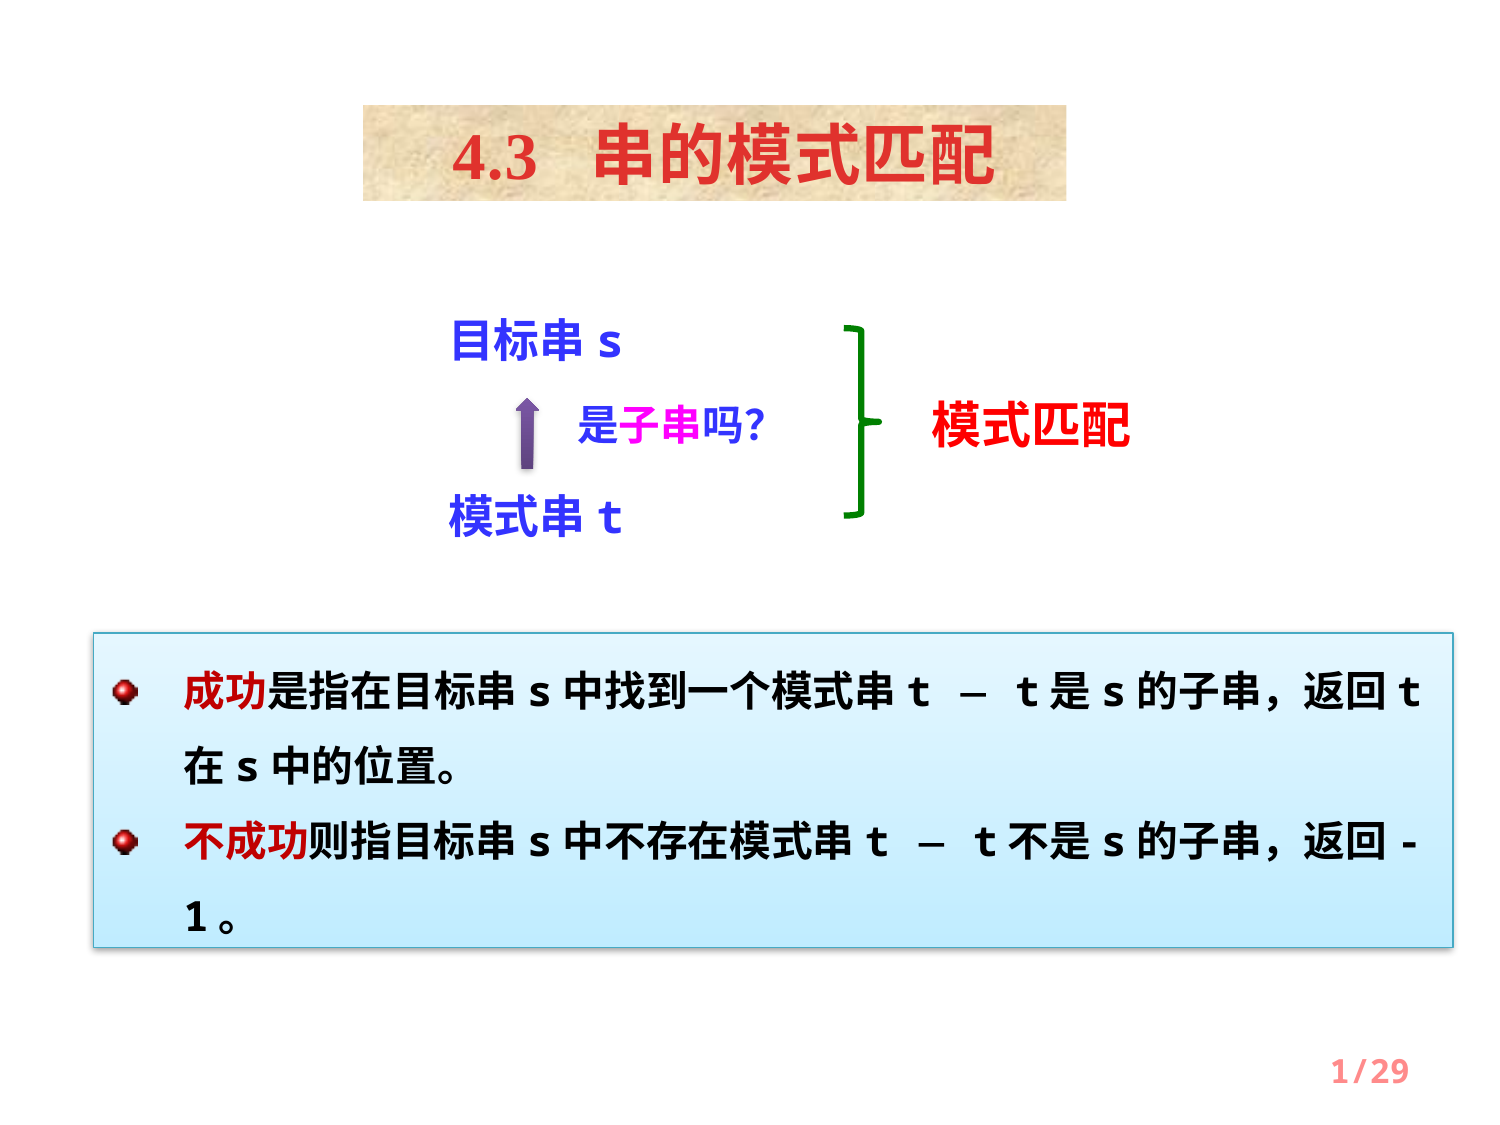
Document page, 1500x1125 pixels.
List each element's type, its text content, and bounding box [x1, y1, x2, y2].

picture [108, 825, 138, 855]
text_box 模式串t [433, 480, 645, 551]
text_box [515, 398, 540, 469]
text_box 4.3 串的模式匹配 [363, 105, 1067, 201]
picture [108, 675, 138, 705]
text_box 成功是指在目标串s中找到一个模式串t  t是s的子串，返回t在s中的位置。 不成功则指目标串s中不存在模式串t  t不是s的子串，返回-1。 [93, 632, 1454, 948]
slide_number 1/29 [1074, 1042, 1425, 1103]
text_box [843, 327, 880, 517]
text_box 目标串s [433, 304, 645, 375]
text_box 模式匹配 [902, 386, 1161, 462]
text_box 是子串吗？ [562, 391, 821, 457]
